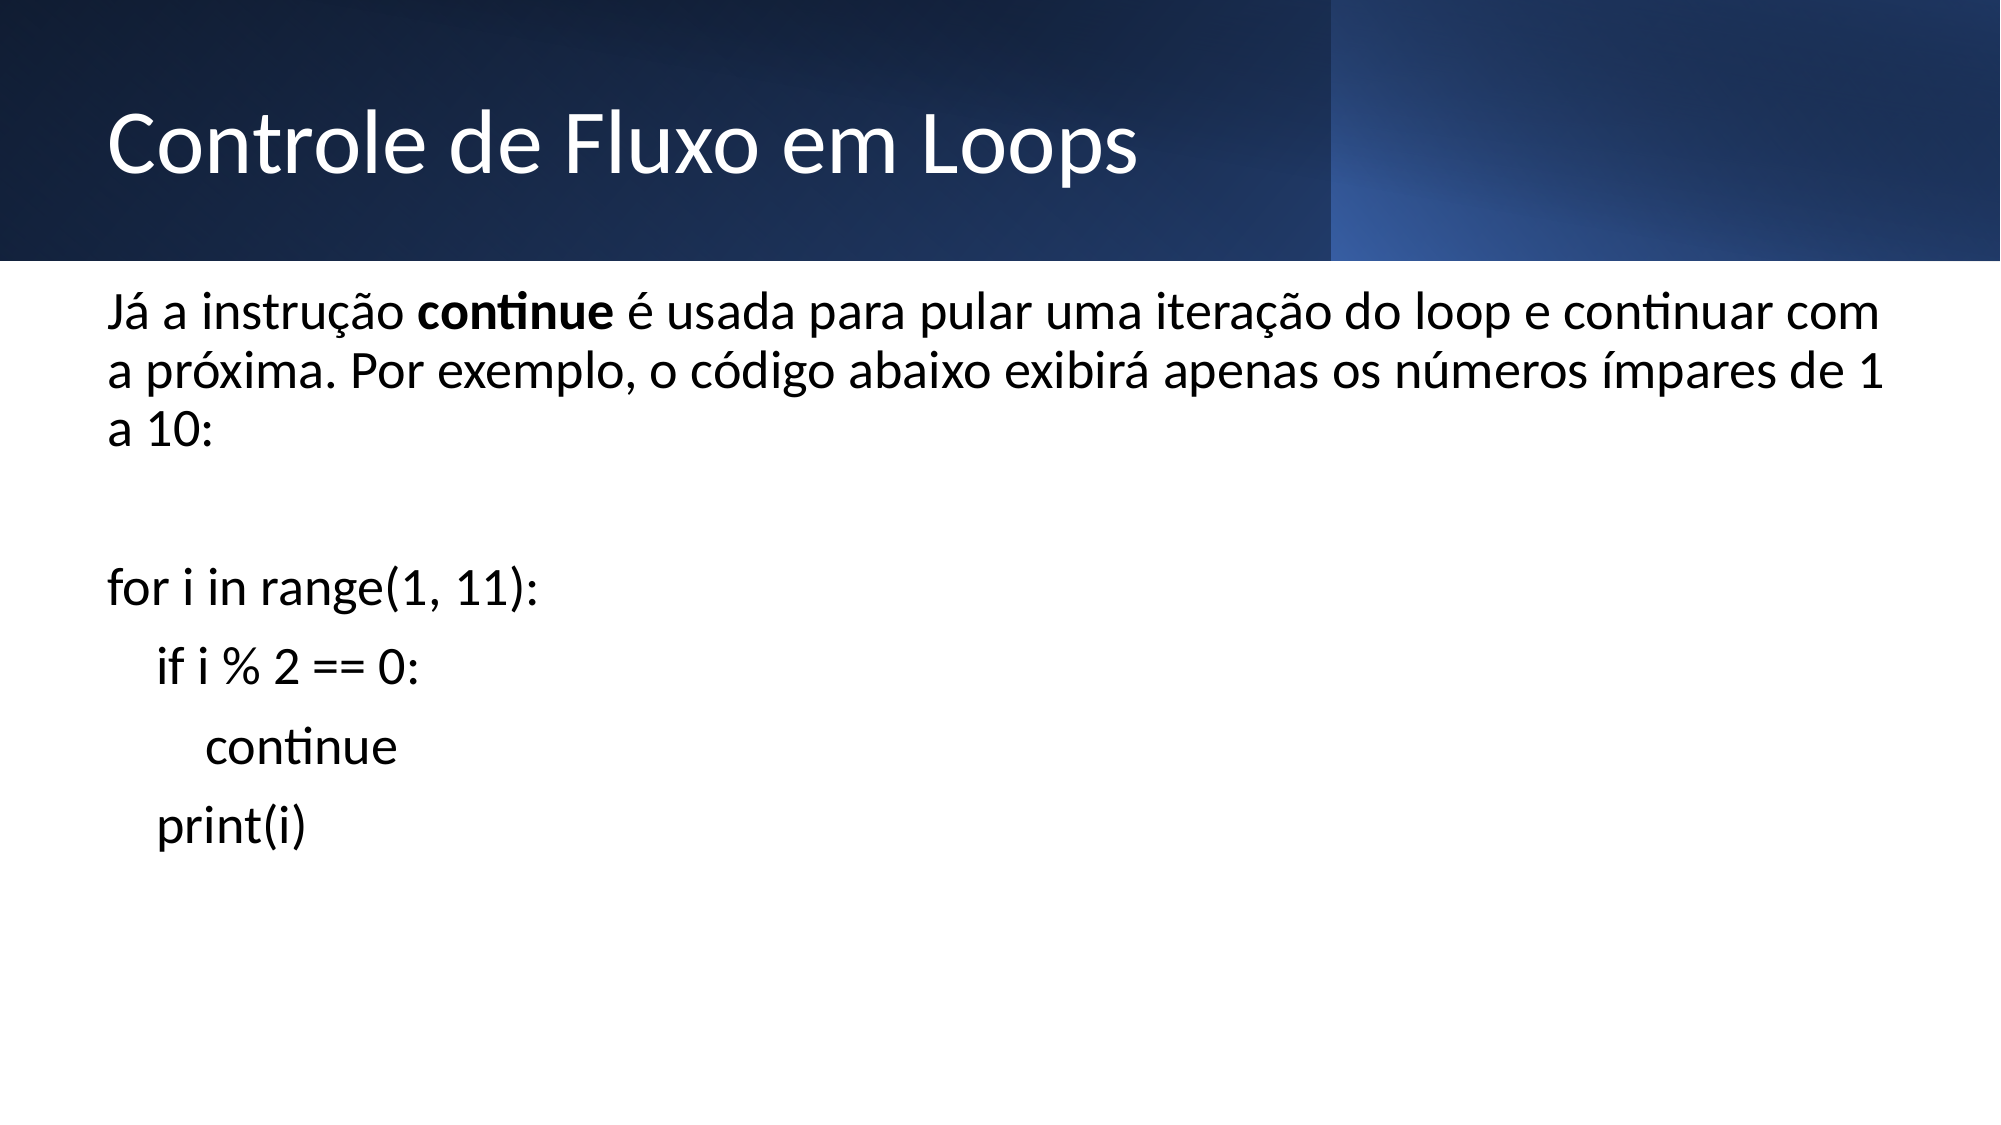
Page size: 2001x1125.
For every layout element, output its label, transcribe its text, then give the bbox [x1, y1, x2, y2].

list Já a instrução continue é usada para pular uma iteração do loop e continuar com a próxima. Por exemplo, o código abaixo exibirá apenas os números ímpares de 1 a 10: for i in range(1, 11): if i % 2 == 0: continue print(i) [92, 275, 1925, 1014]
title Controle de Fluxo em Loops [92, 35, 1925, 254]
